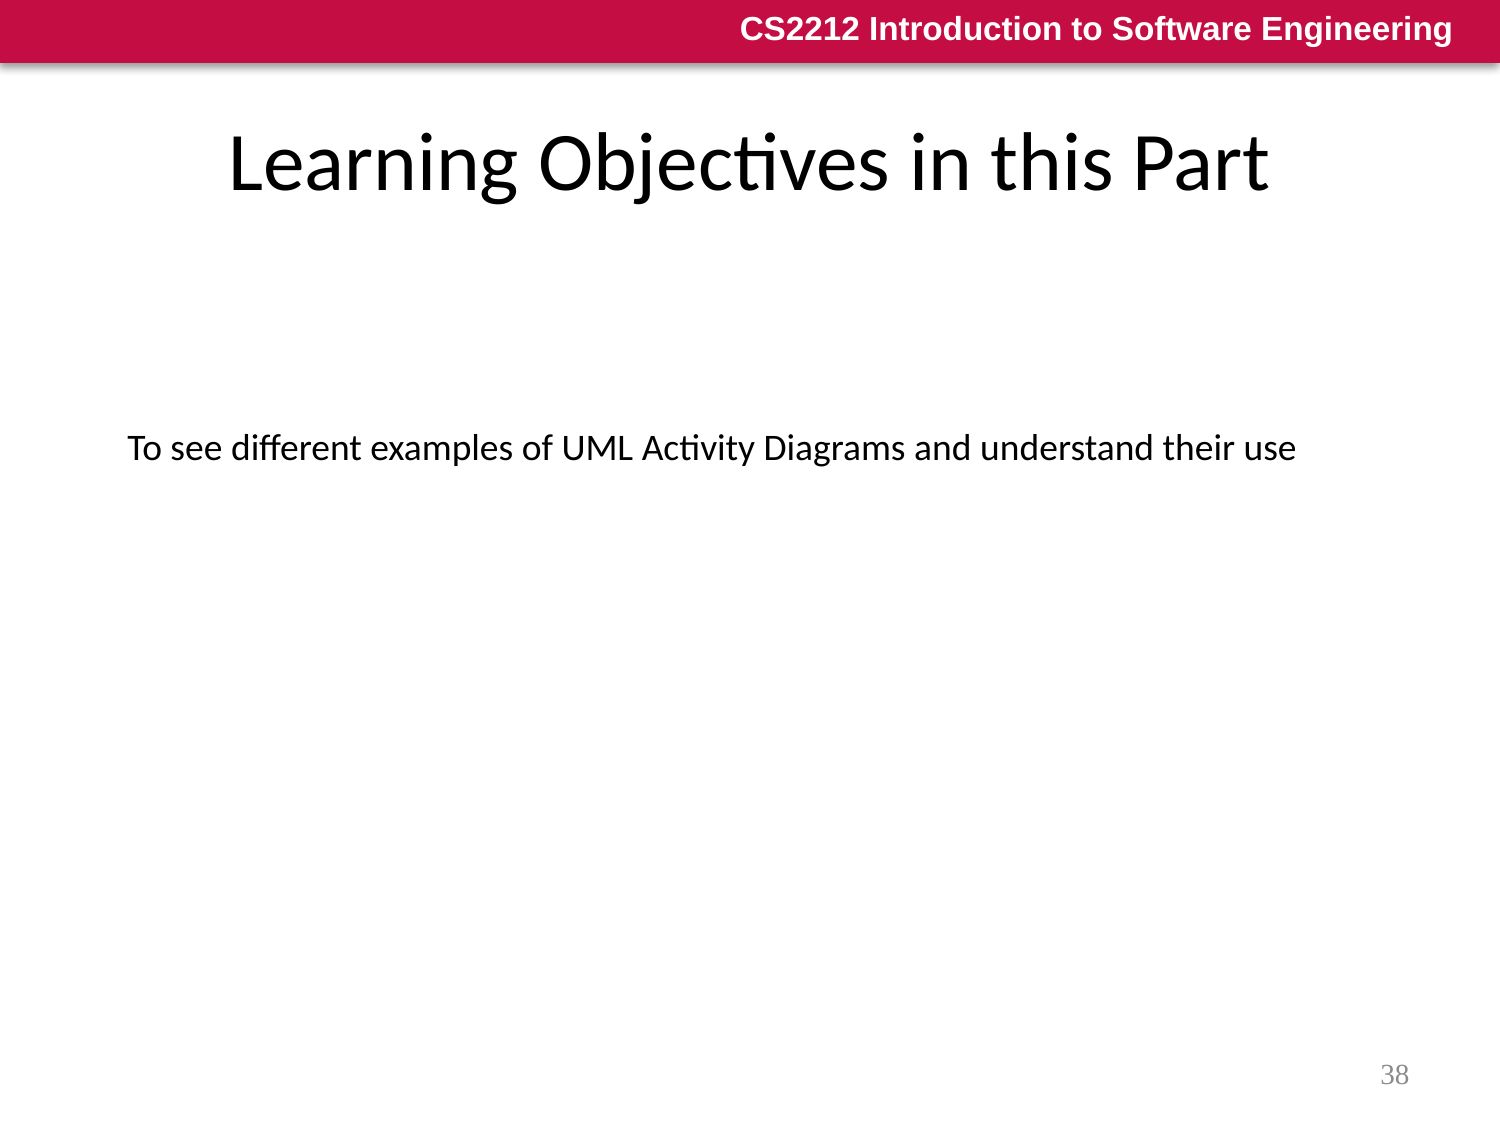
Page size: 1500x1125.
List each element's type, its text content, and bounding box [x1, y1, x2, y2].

slide_number 38 [1388, 1042, 1425, 1103]
picture [0, 0, 1500, 63]
title Learning Objectives in this Part [112, 99, 1388, 288]
list To see different examples of UML Activity Diagrams and understand their use [112, 299, 1388, 1125]
